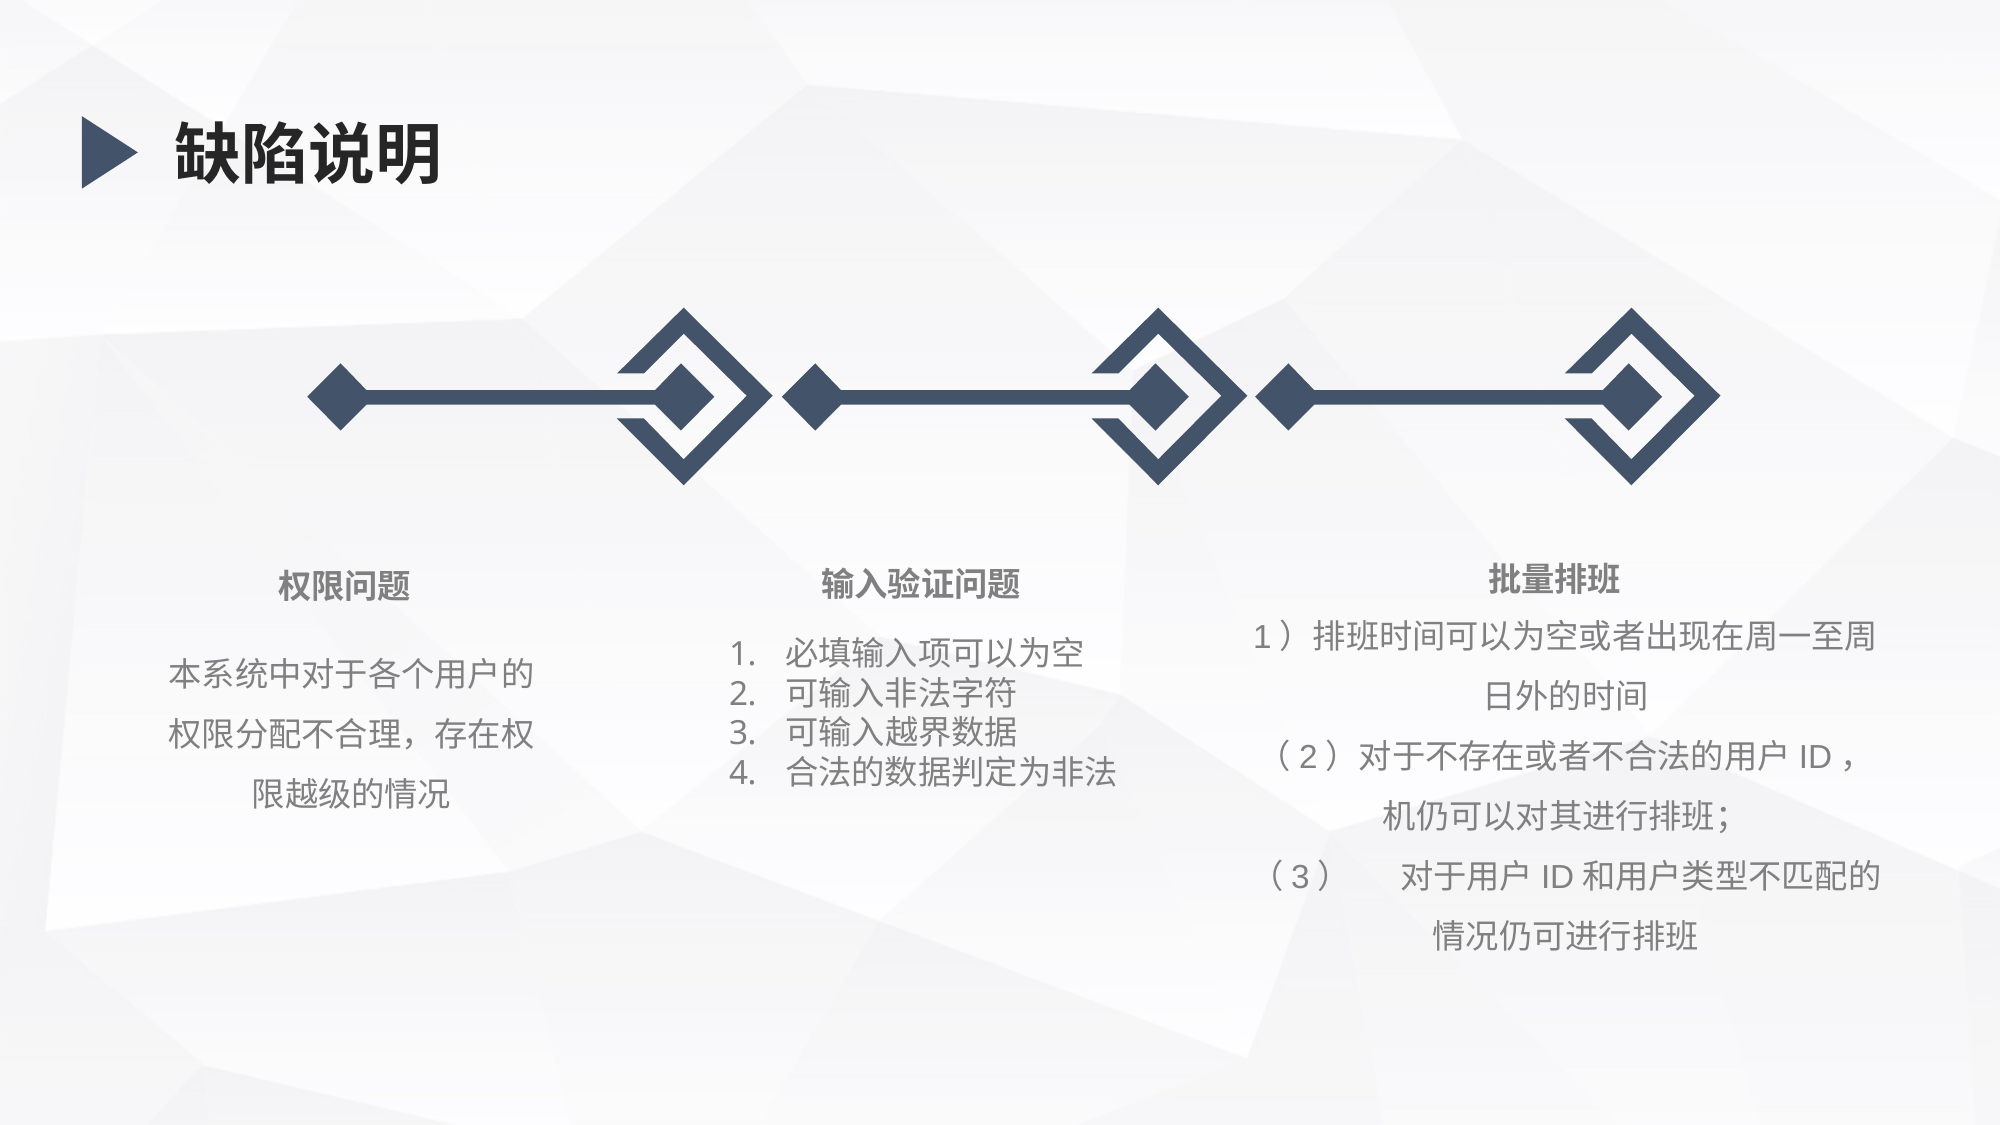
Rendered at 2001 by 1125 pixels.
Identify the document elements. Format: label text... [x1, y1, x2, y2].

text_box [714, 556, 1142, 801]
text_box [1227, 550, 1904, 960]
text_box 缺陷说明 [160, 104, 629, 200]
text_box [307, 363, 715, 431]
text_box [1255, 363, 1663, 431]
text_box [616, 307, 773, 486]
text_box [1091, 307, 1248, 486]
text_box [781, 363, 1189, 431]
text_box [137, 557, 566, 816]
text_box [1564, 307, 1721, 486]
text_box [80, 114, 140, 191]
